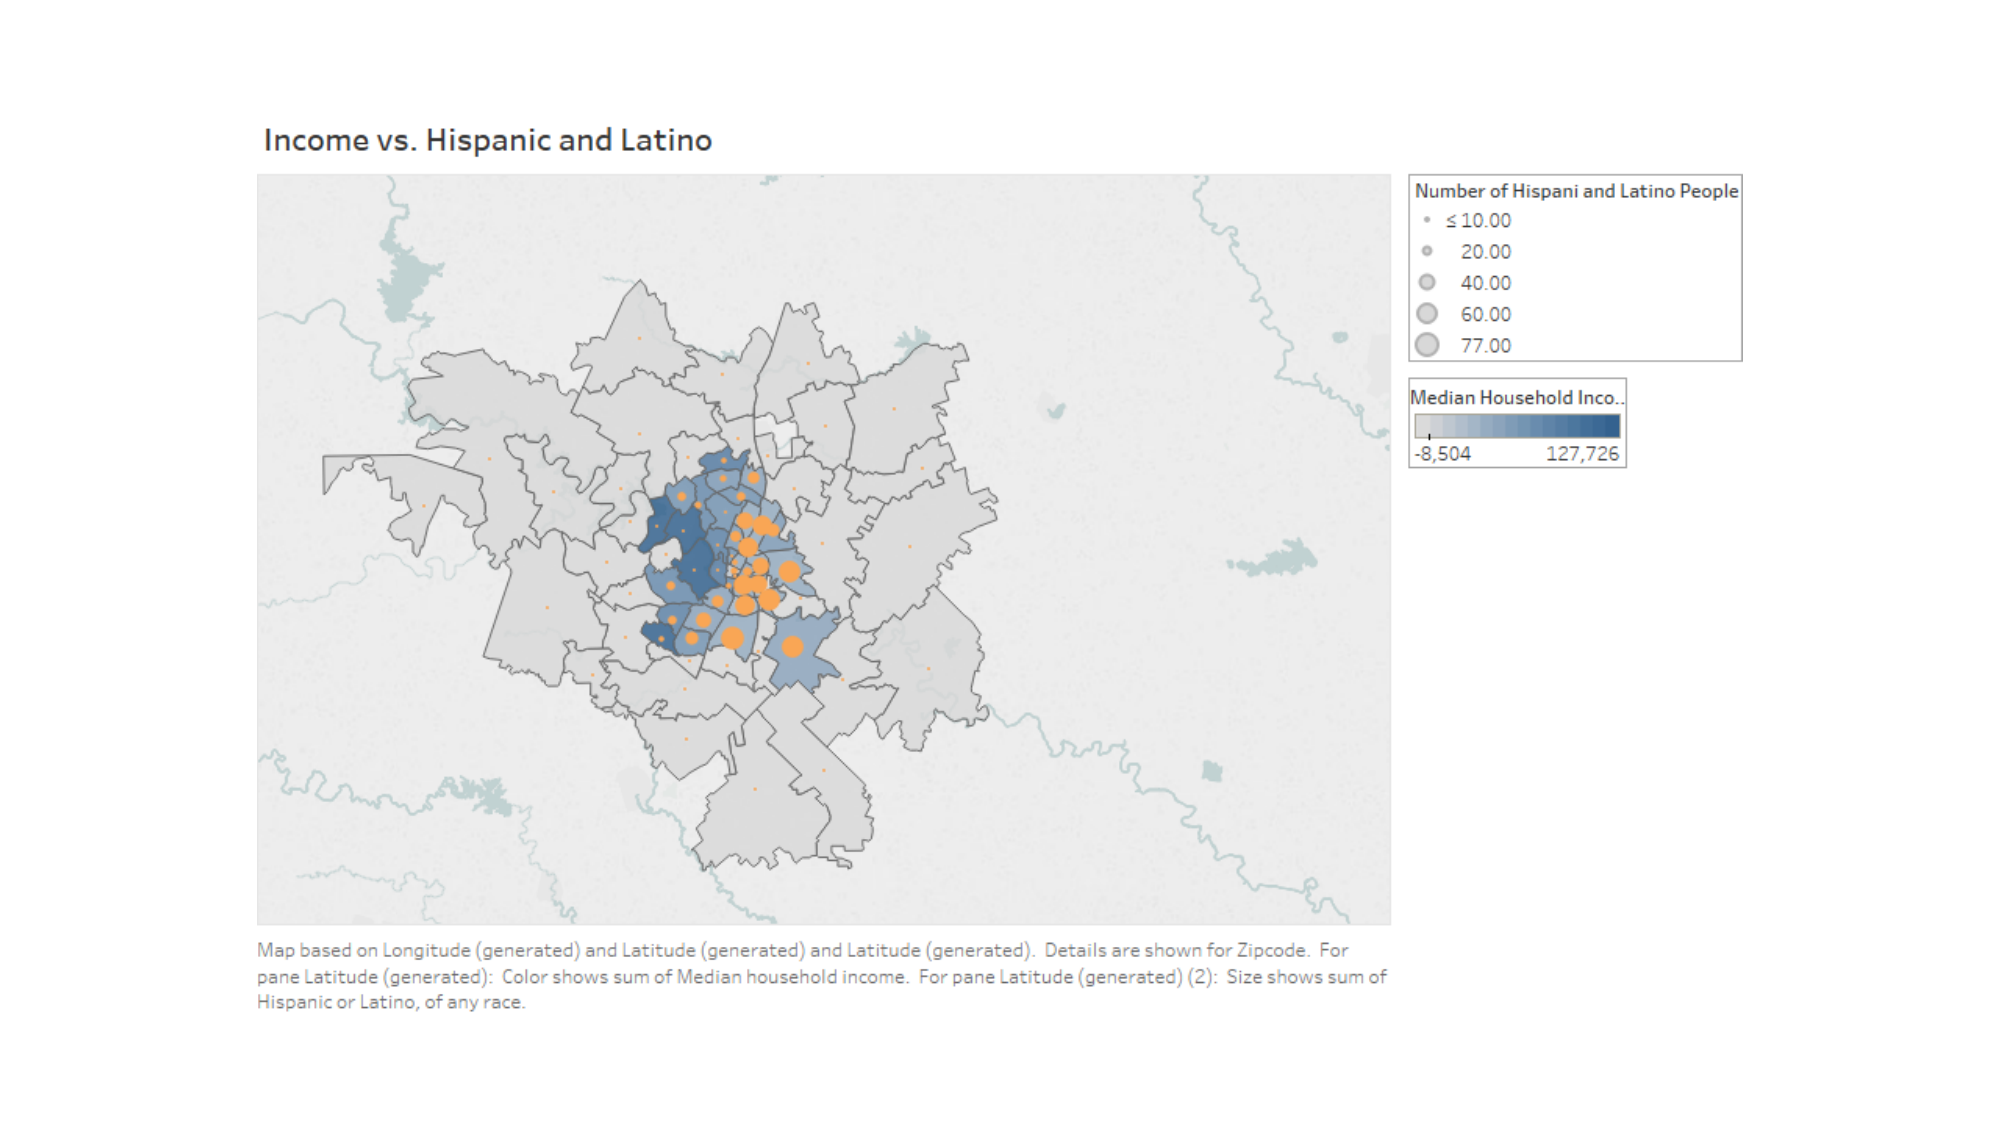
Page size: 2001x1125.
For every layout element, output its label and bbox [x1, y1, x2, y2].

picture [256, 107, 1743, 1018]
